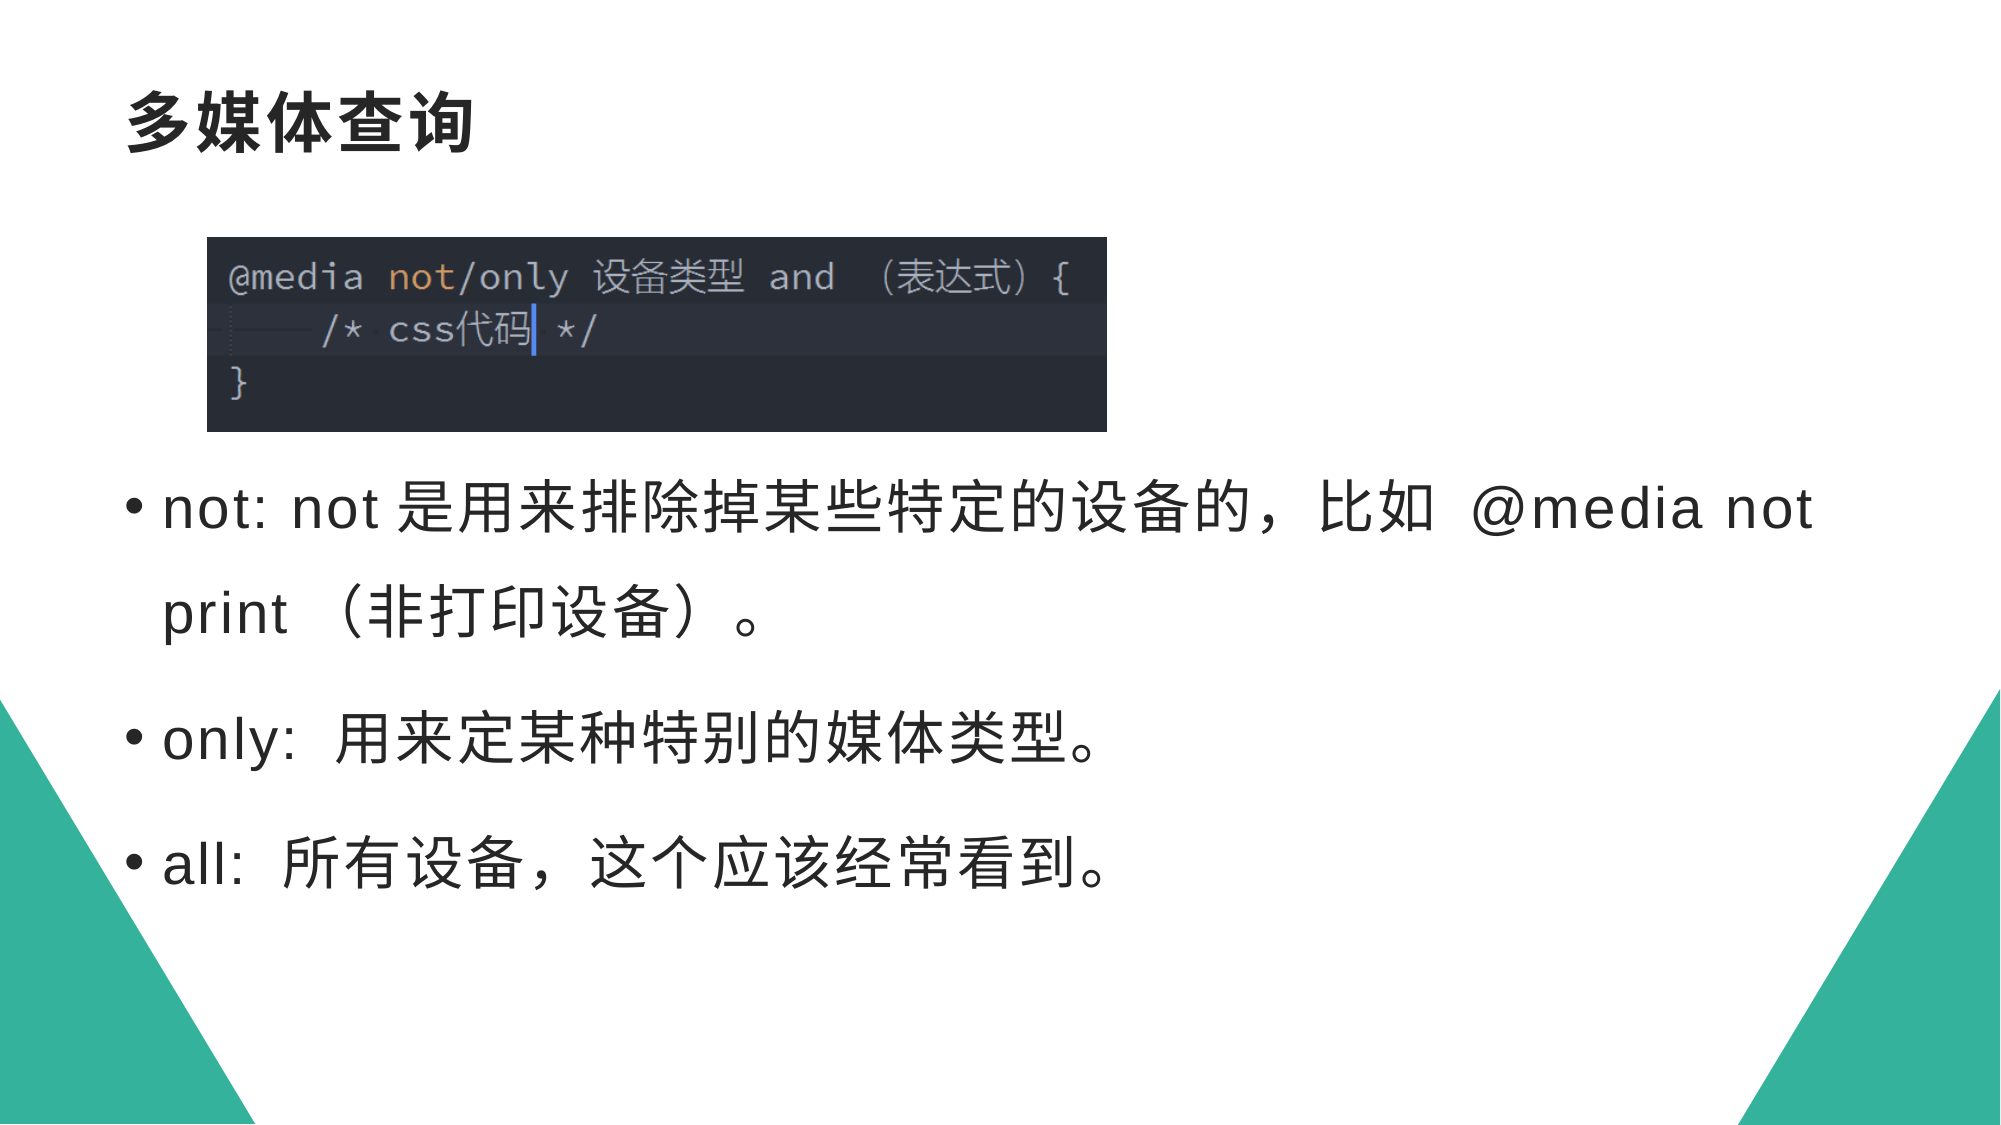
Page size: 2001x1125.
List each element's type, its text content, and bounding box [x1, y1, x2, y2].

title 多媒体查询 [109, 72, 1891, 146]
picture [207, 237, 1107, 432]
list not: not是用来排除掉某些特定的设备的，比如 @media not print（非打印设备）。 only: 用来定某种特别的媒体类型。 all: 所有设备，这个应该经常看到。 [109, 211, 1891, 1041]
